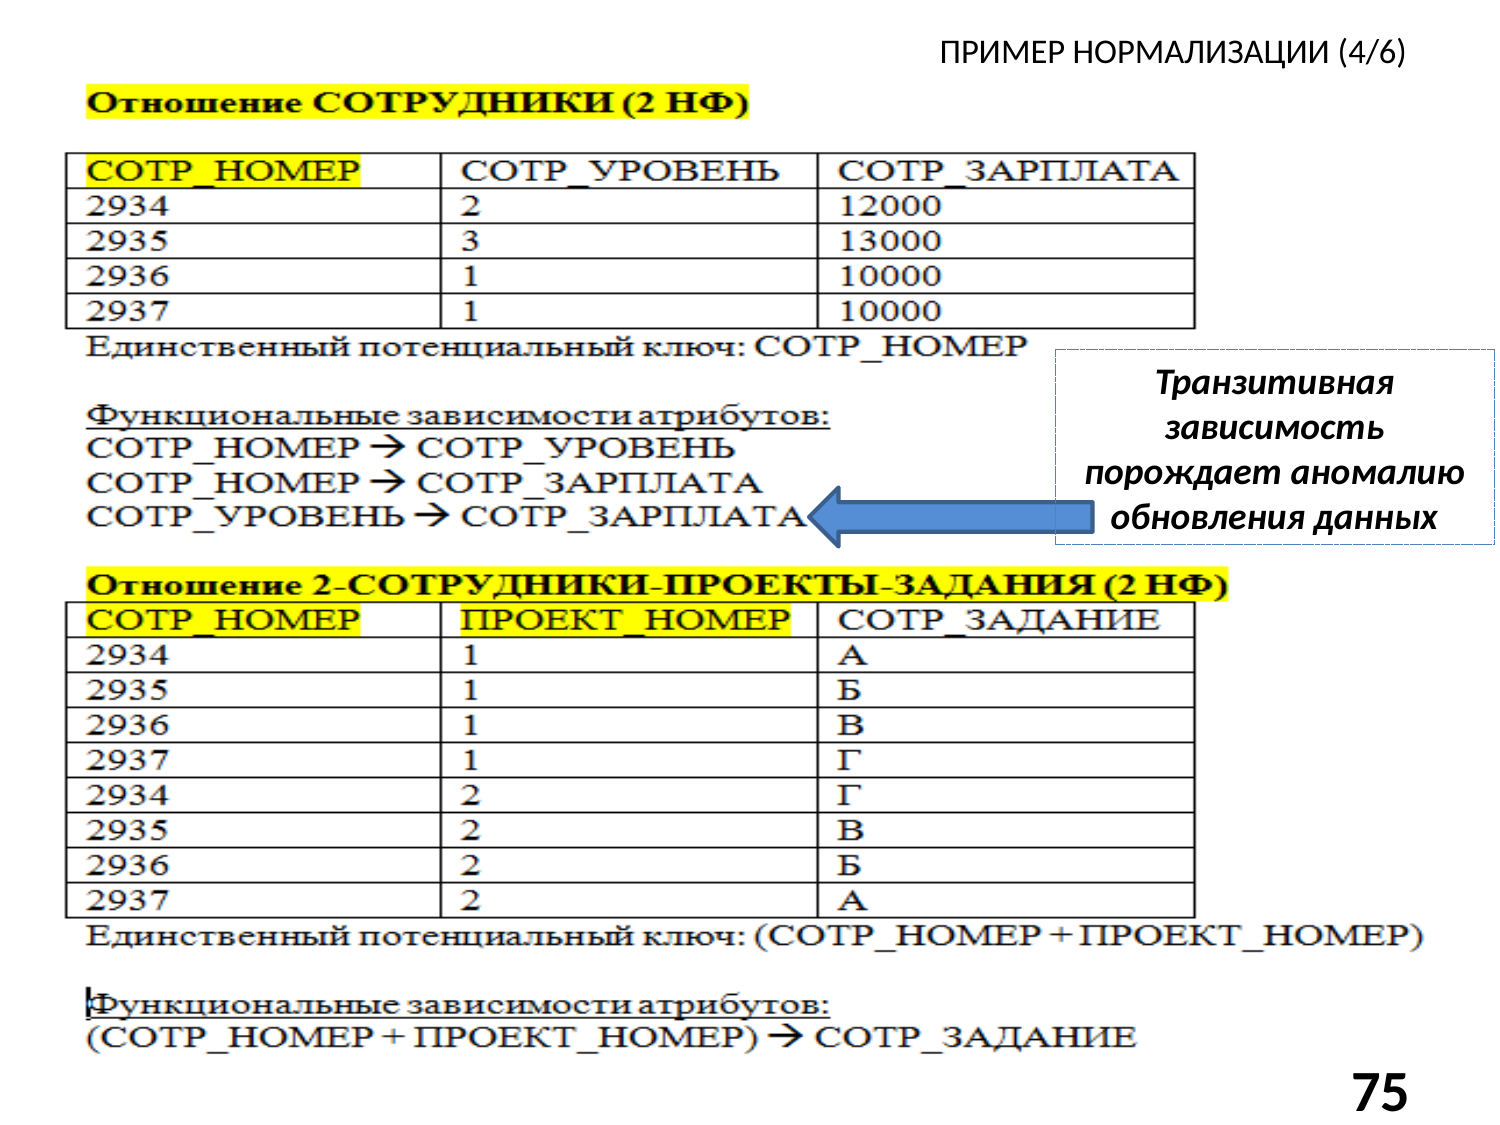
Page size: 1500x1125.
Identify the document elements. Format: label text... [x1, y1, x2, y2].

text_box Транзитивная зависимость порождает аномалию обновления данных [1487, 349, 1495, 545]
title ПРИМЕР НОРМАЛИЗАЦИИ (4/6) [72, 21, 1423, 76]
slide_number 75 [1074, 1079, 1425, 1118]
picture [17, 77, 1483, 1071]
